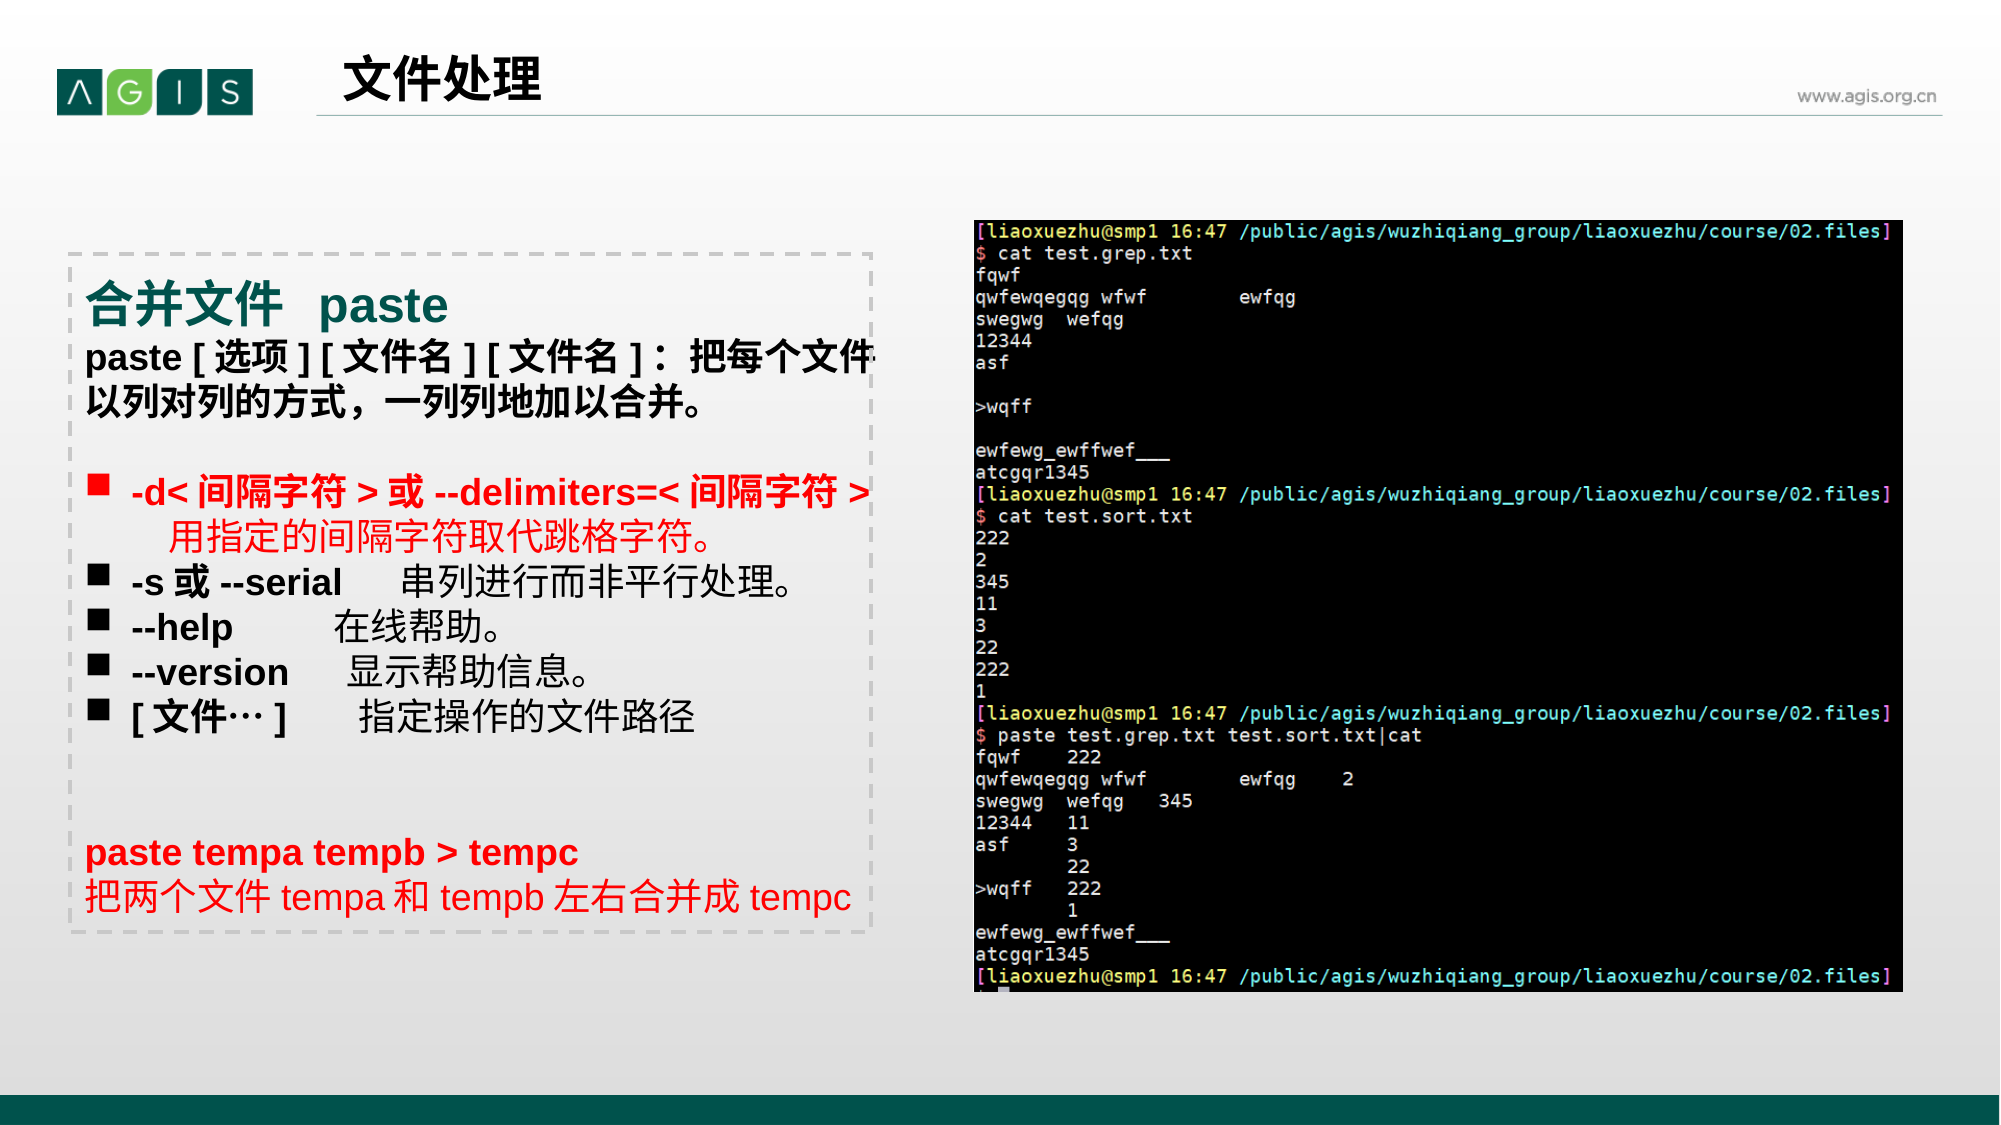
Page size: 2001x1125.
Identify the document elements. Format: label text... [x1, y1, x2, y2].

text_box 合并文件 paste paste [选项] [文件名] [文件名]：把每个文件以列对列的方式，一列列地加以合并。 -d<间隔字符>或--delimiters=<间隔字符> 用指定的间隔字符取代跳格字符。 -s或--serial 串列进行而非平行处理。 --help 在线帮助。 --version 显示帮助信息。 [文件…] 指定操作的文件路径 paste tempa tempb > tempc 把两个文件tempa和tempb左右合并成tempc [69, 235, 897, 925]
text_box 文件处理 [328, 39, 1254, 69]
text_box [69, 253, 872, 933]
picture [57, 69, 1943, 116]
picture [0, 1095, 2000, 1125]
picture [973, 220, 1903, 992]
